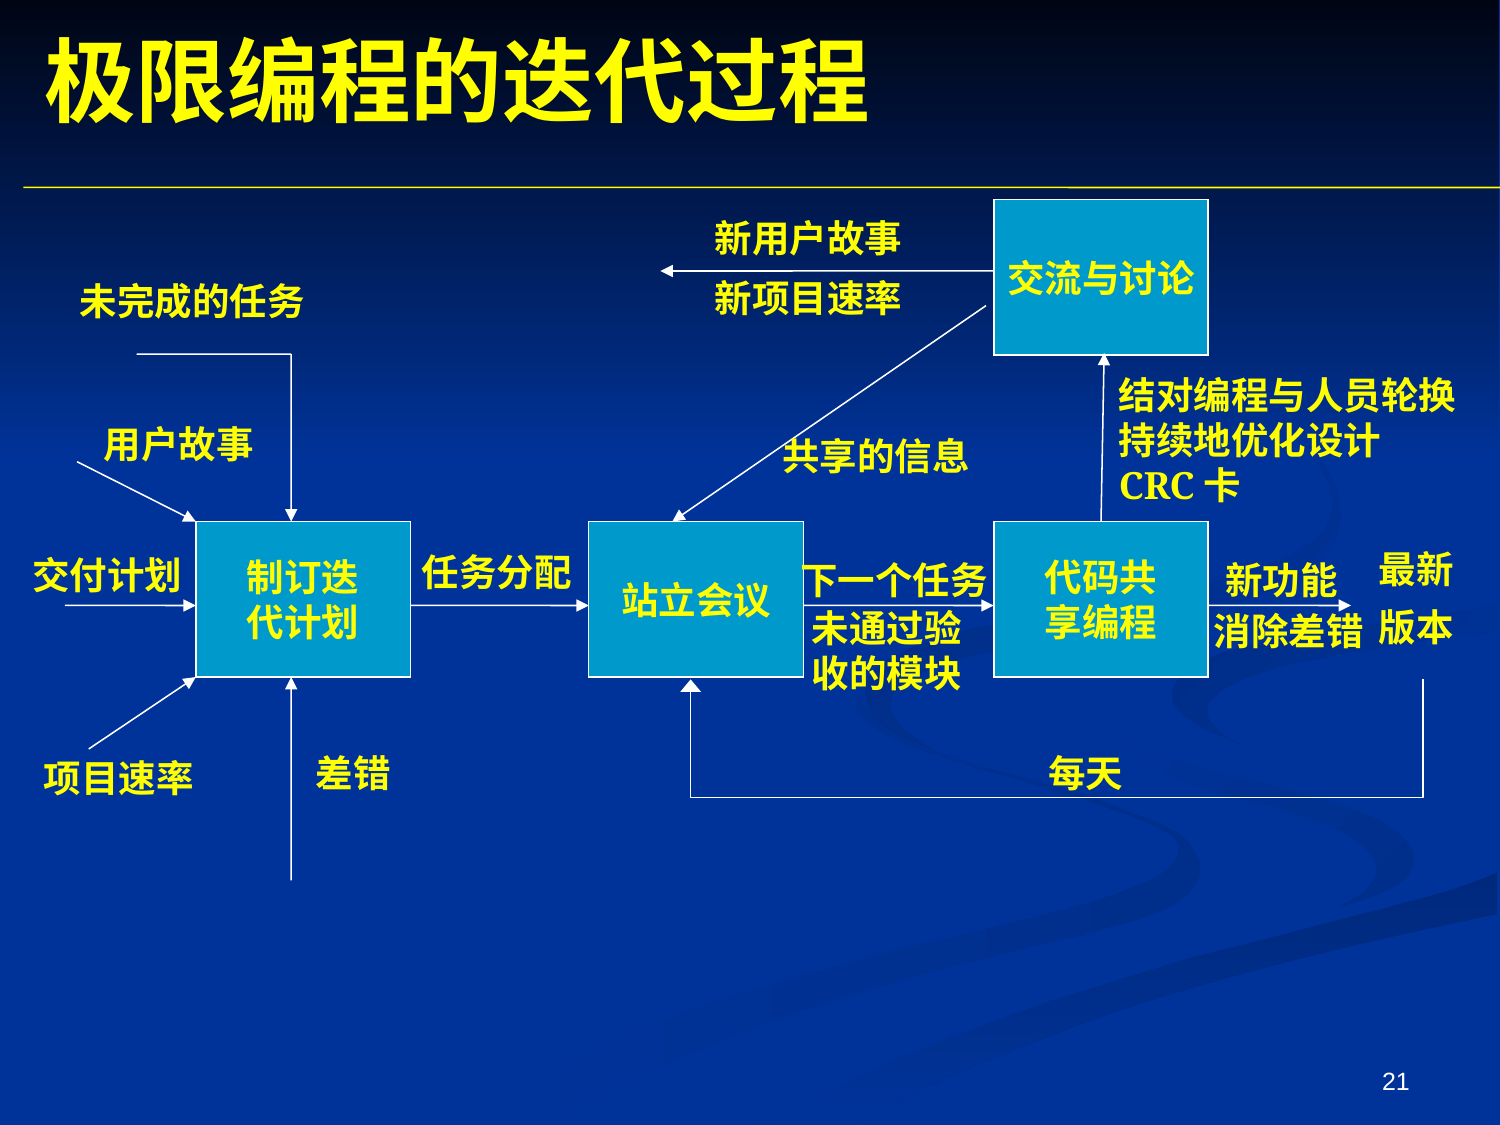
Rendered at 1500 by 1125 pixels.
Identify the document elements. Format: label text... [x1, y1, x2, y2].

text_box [17, 199, 1484, 881]
slide_number 21 [1074, 1024, 1426, 1104]
text_box 极限编程的迭代过程 [29, 21, 1459, 138]
